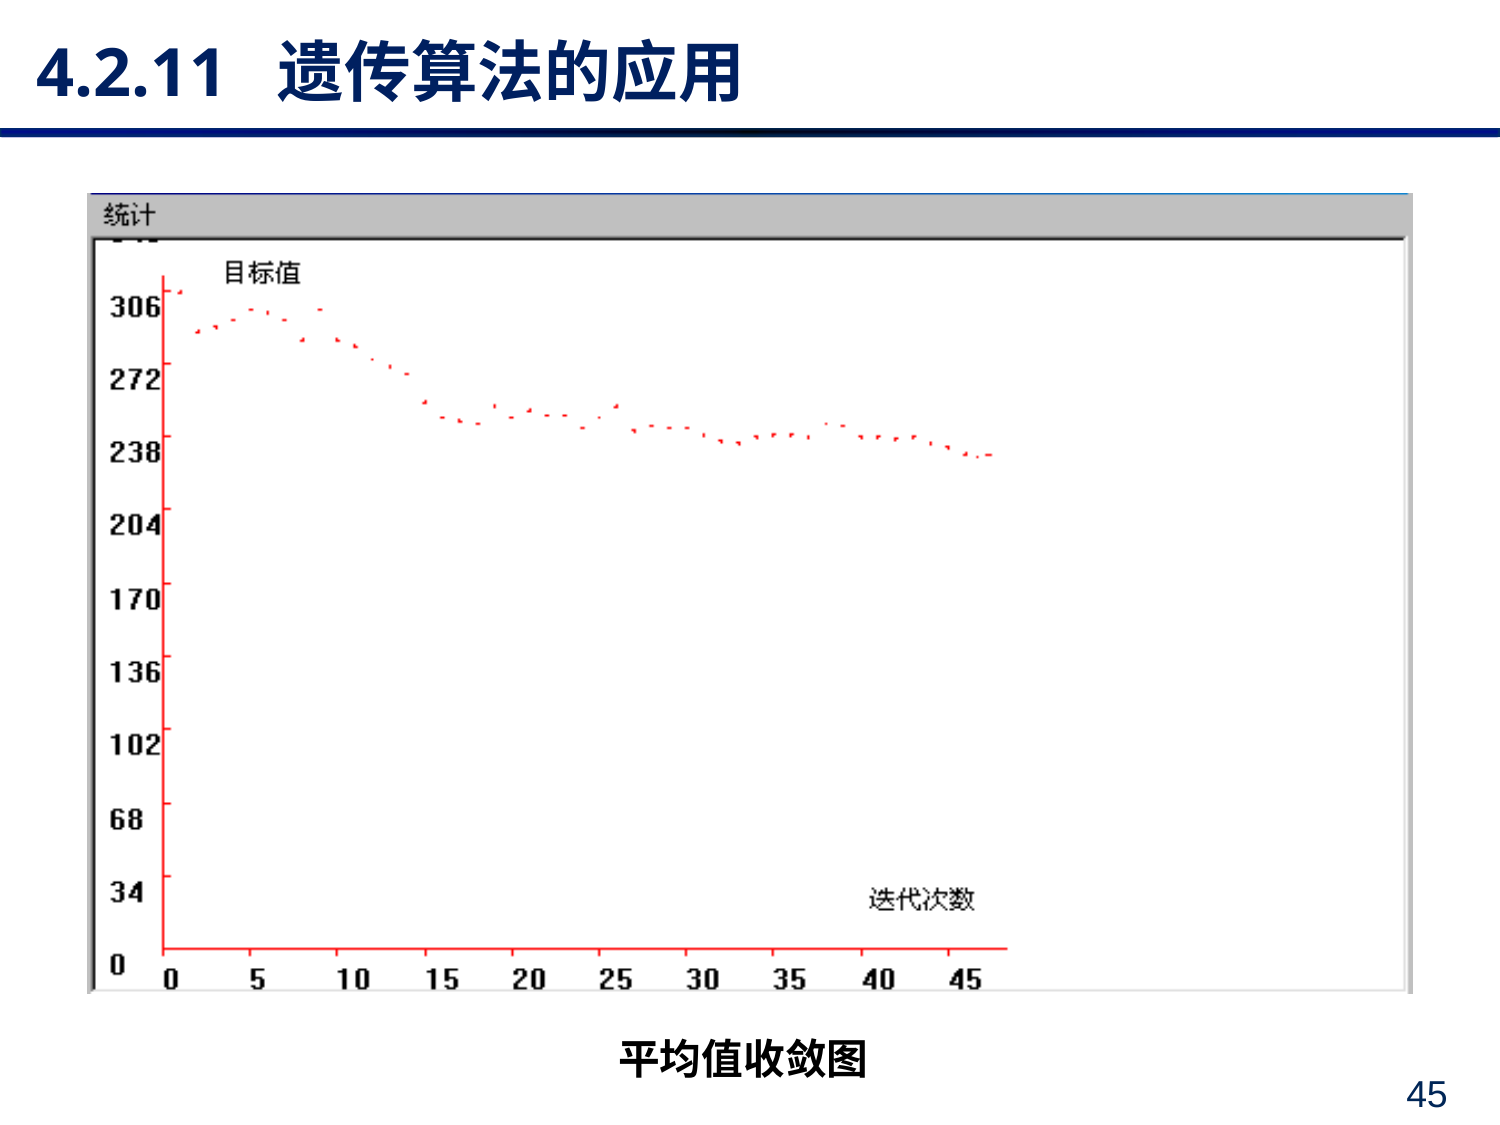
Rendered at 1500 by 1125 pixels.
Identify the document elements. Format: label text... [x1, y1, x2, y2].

title 4.2.11 遗传算法的应用 [21, 22, 1439, 116]
picture [87, 193, 1413, 995]
text_box 平均值收敛图 [481, 1008, 1019, 1094]
picture [0, 128, 1500, 138]
text_box 45 [1137, 1062, 1463, 1122]
